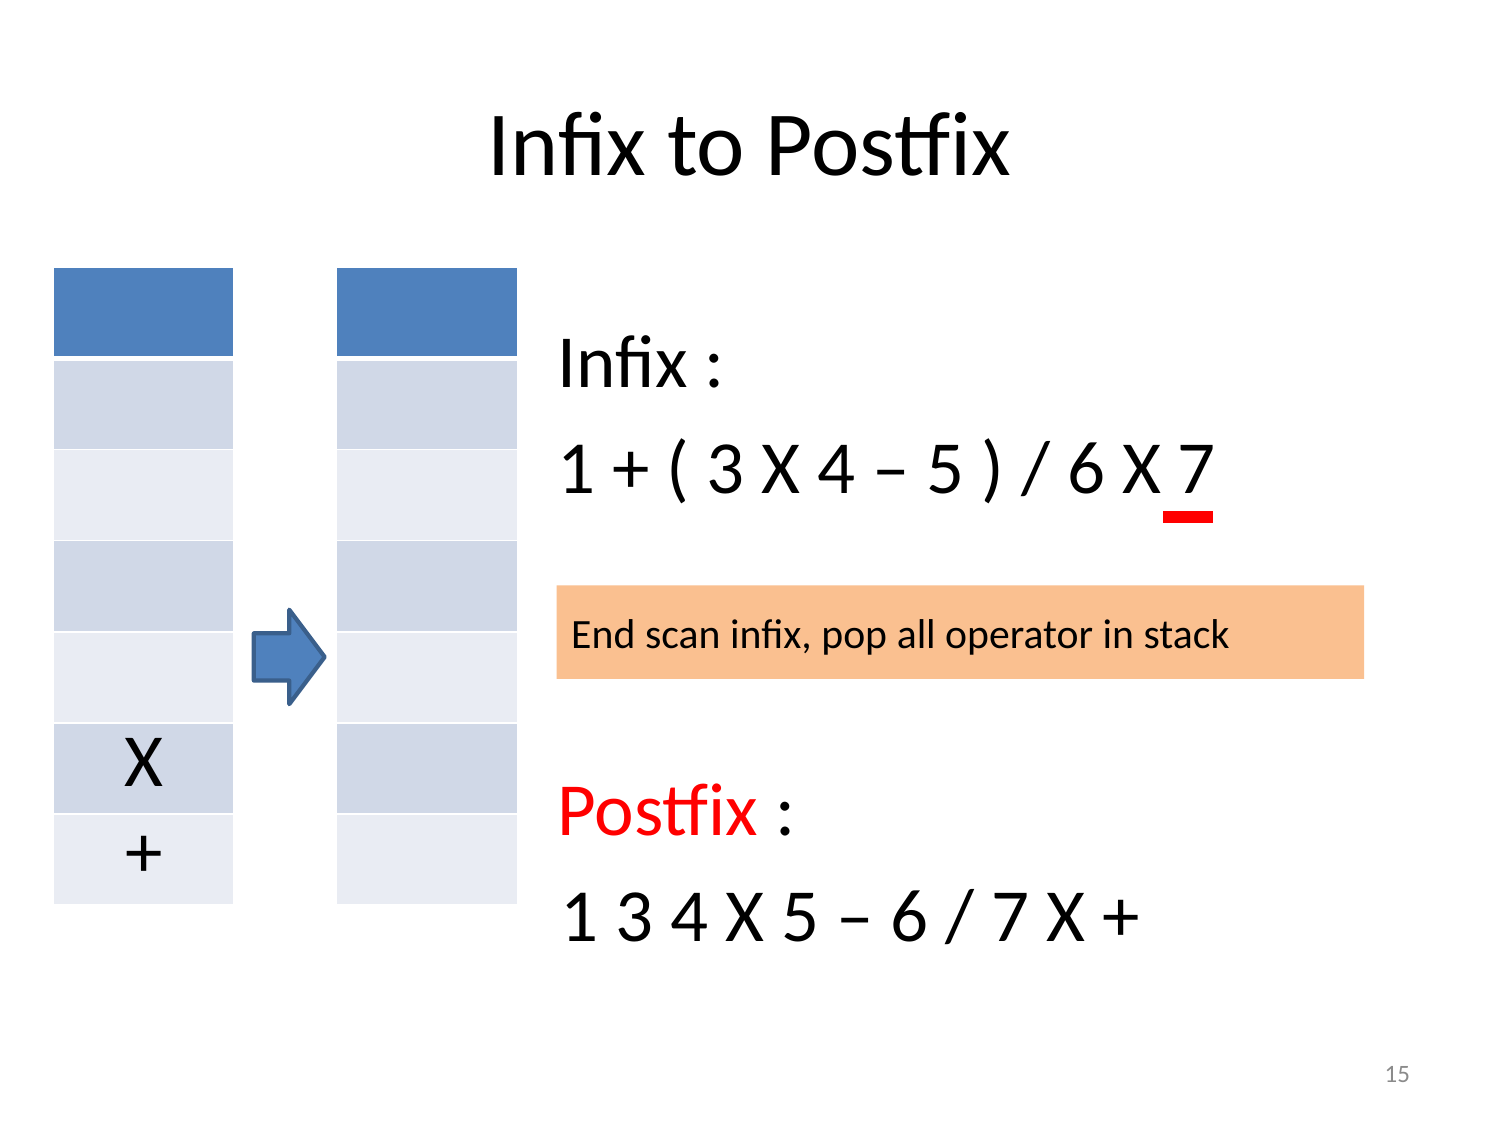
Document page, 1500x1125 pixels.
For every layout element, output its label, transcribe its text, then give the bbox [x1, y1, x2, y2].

table_cell [337, 361, 517, 449]
text_box Postfix : [542, 753, 850, 859]
table_cell [337, 633, 517, 722]
table_cell + [54, 815, 233, 904]
table_cell [337, 815, 517, 904]
table_header [54, 268, 233, 356]
text_box 1 3 4 X 5 – 6 / 7 X + [546, 859, 1341, 965]
text_box Infix : [542, 304, 756, 410]
table_cell [54, 633, 233, 722]
slide_number 15 [1074, 1042, 1425, 1103]
table_cell [54, 541, 233, 631]
text_box 1 + ( 3 X 4 – 5 ) / 6 X 7 [542, 410, 1487, 516]
table_cell [337, 541, 517, 631]
title Infix to Postfix [75, 45, 1425, 233]
table_cell [54, 450, 233, 540]
table_cell [54, 361, 233, 449]
text_box [251, 607, 327, 707]
table_cell [337, 450, 517, 540]
table_header [337, 268, 517, 356]
text_box End scan infix, pop all operator in stack [554, 583, 1366, 681]
table_cell [337, 724, 517, 813]
table_cell X [54, 724, 233, 813]
